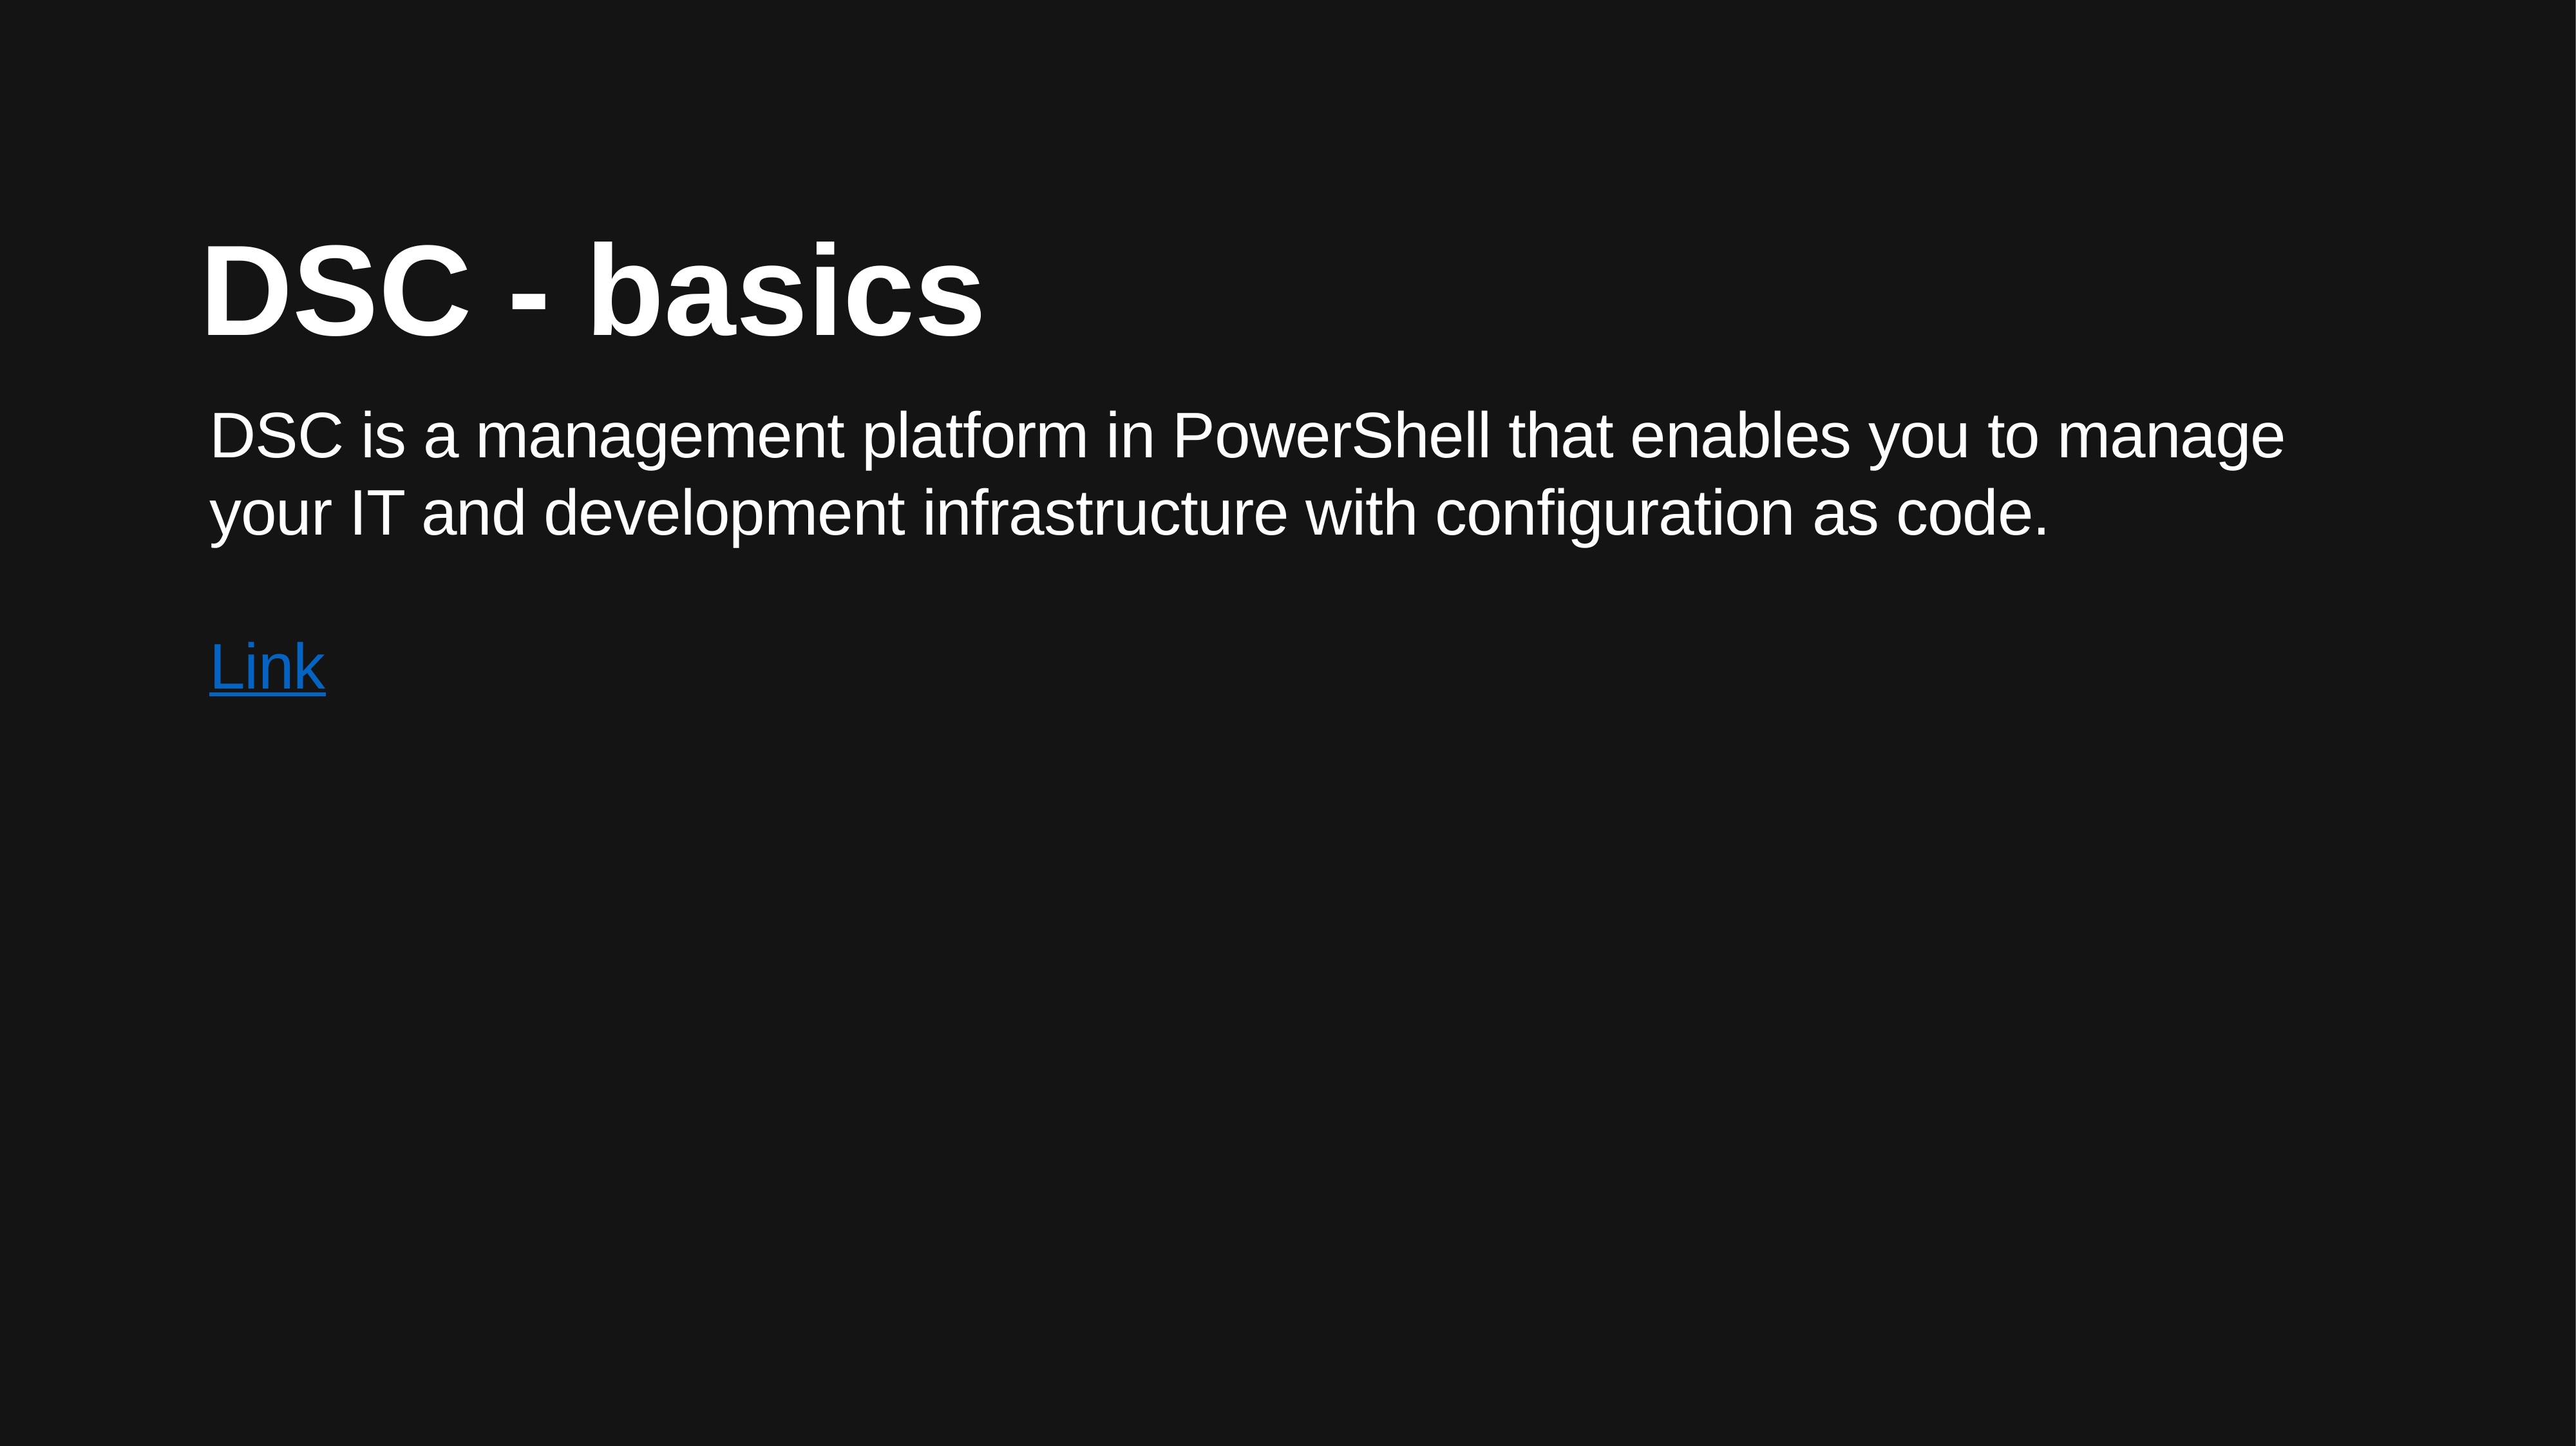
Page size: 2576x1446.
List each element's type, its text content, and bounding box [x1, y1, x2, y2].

title DSC - basics [190, 117, 2382, 368]
list DSC is a management platform in PowerShell that enables you to manage your IT and development infrastructure with configuration as code. Link [200, 388, 2391, 1385]
